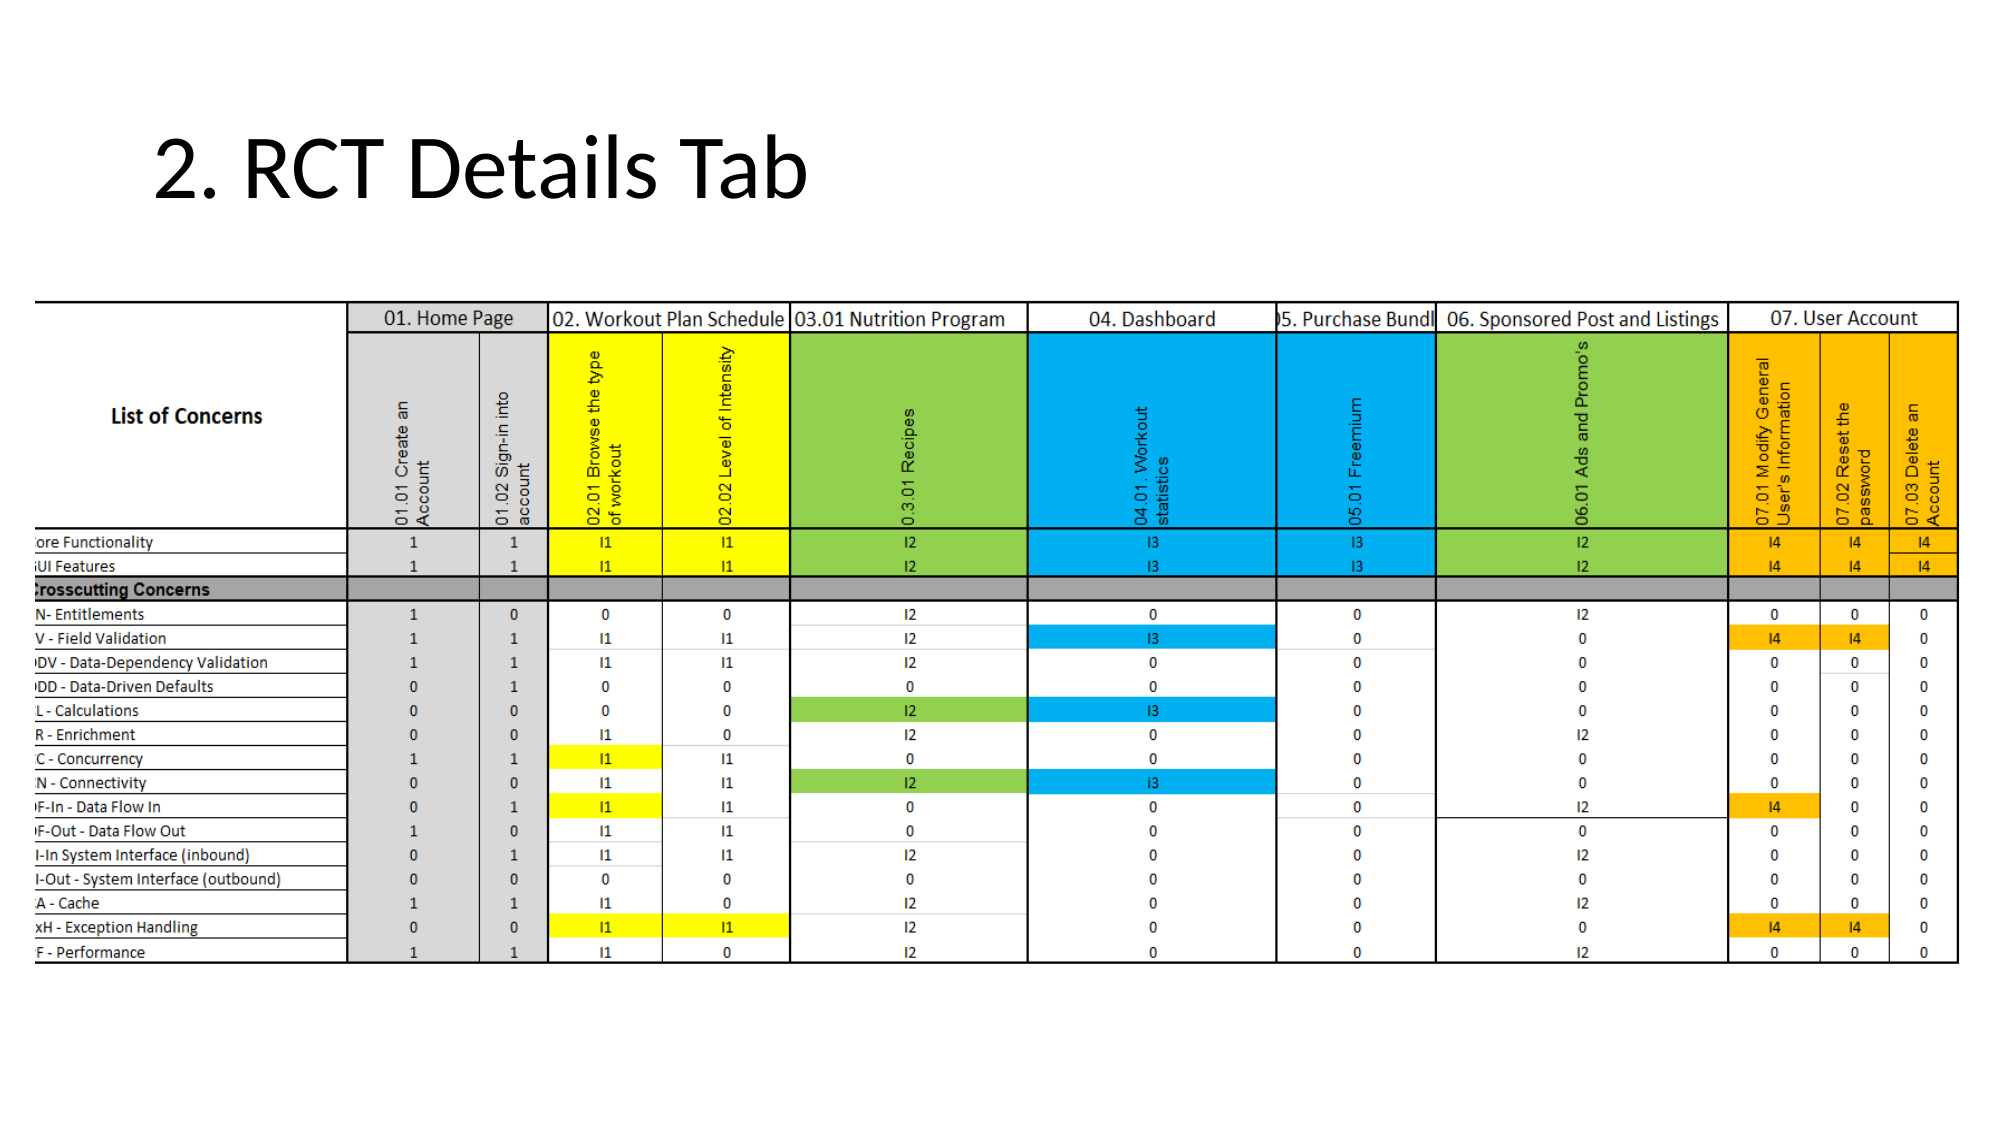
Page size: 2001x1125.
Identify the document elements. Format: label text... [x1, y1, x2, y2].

title 2. RCT Details Tab [137, 59, 1863, 276]
picture [35, 276, 1968, 976]
